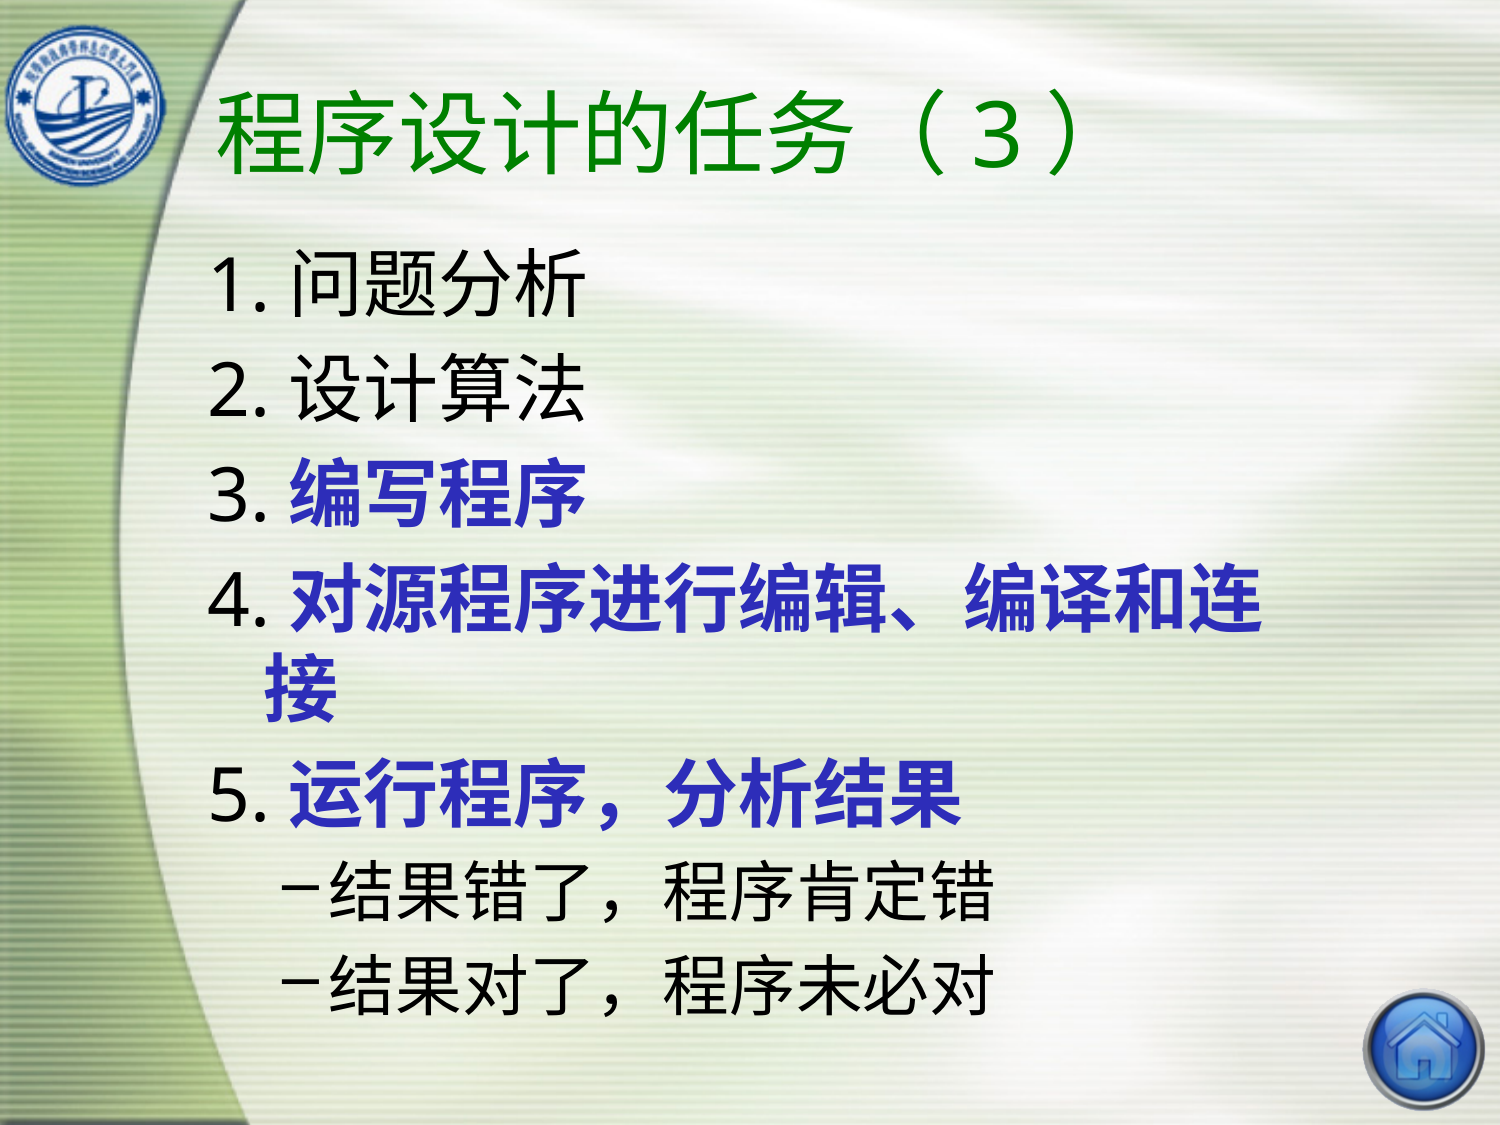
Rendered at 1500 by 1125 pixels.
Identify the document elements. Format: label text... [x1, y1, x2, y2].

title 程序设计的任务（3） [200, 50, 1450, 213]
picture [0, 0, 1500, 1125]
list 1.问题分析 2.设计算法 3.编写程序 4.对源程序进行编辑、编译和连接 5.运行程序，分析结果 结果错了，程序肯定错 结果对了，程序未必对 [192, 229, 1353, 980]
